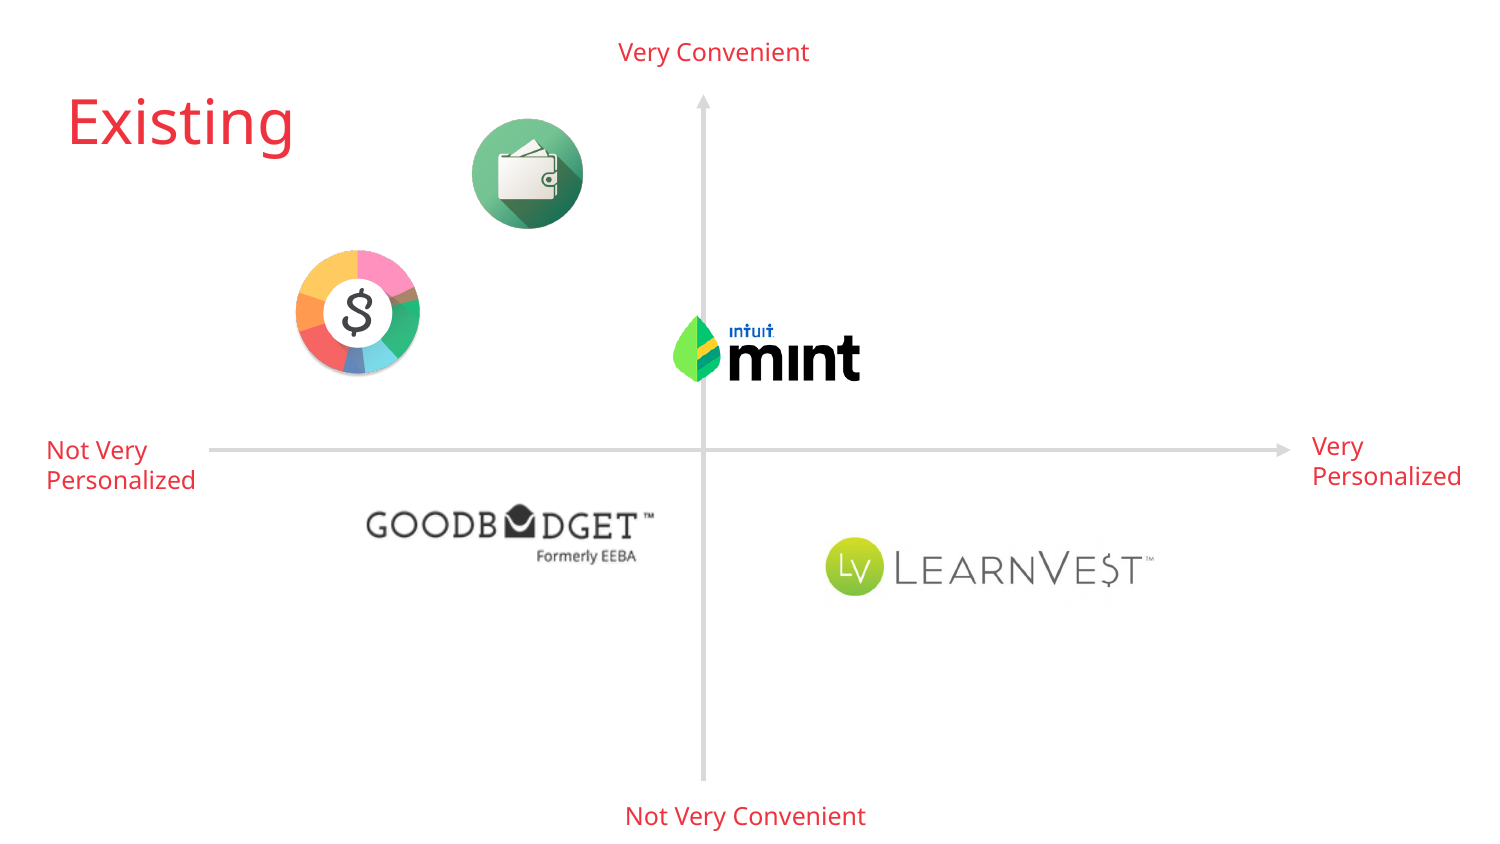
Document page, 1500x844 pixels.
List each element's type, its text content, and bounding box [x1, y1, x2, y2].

text_box Very Personalized [1297, 423, 1478, 498]
picture [824, 525, 1155, 614]
picture [357, 495, 660, 572]
picture [472, 118, 583, 230]
title Existing [51, 67, 1449, 167]
text_box Not Very Convenient [610, 792, 882, 838]
picture [284, 240, 431, 388]
text_box Very Convenient [603, 28, 825, 74]
picture [627, 255, 874, 445]
text_box Not Very Personalized [31, 427, 212, 502]
